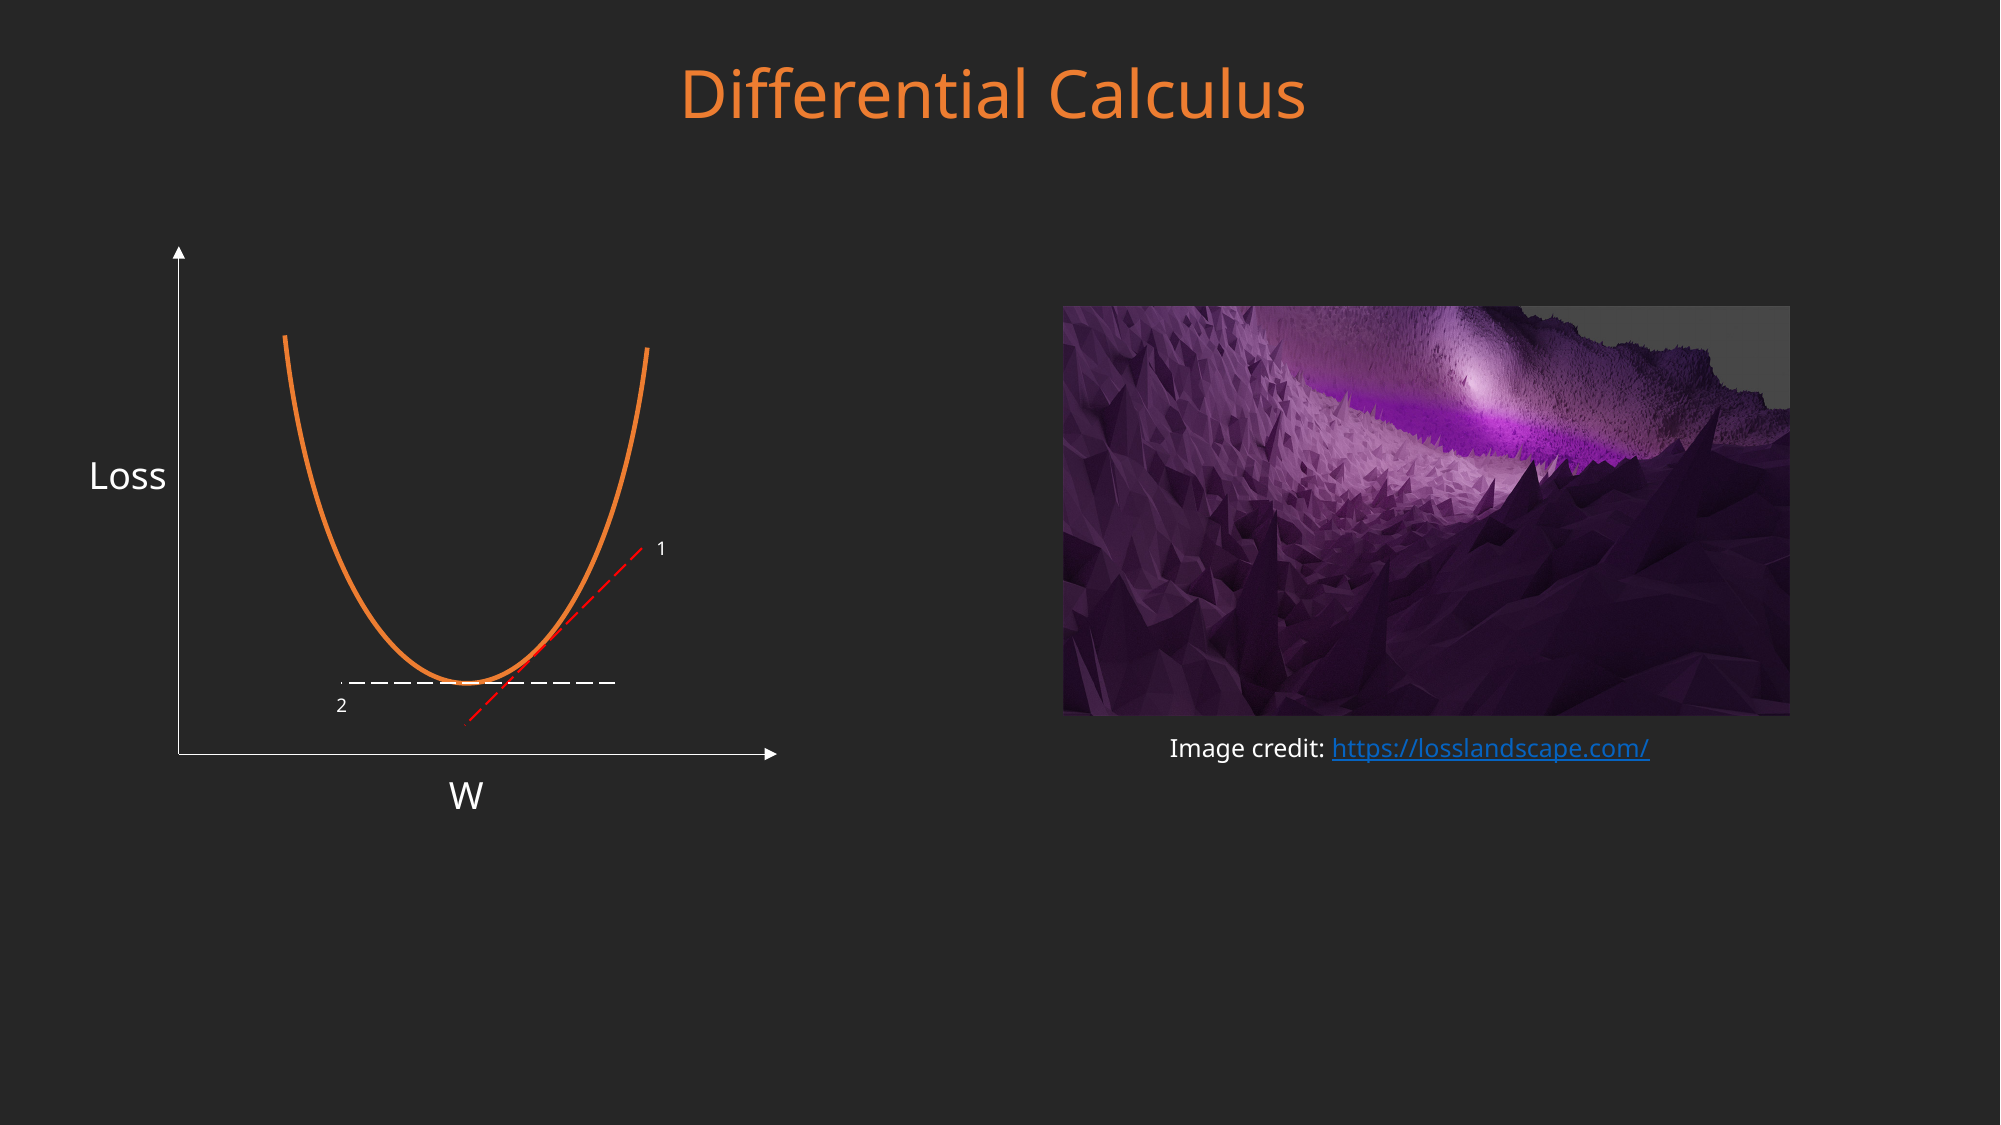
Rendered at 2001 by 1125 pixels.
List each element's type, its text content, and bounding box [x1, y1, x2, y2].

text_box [464, 548, 642, 726]
text_box 2 [321, 685, 362, 724]
text_box Loss [73, 444, 178, 505]
text_box Differential Calculus [637, 44, 1351, 139]
text_box Image credit: https://losslandscape.com/ [1155, 725, 1696, 774]
picture [1063, 306, 1790, 716]
text_box W [434, 764, 499, 824]
text_box 1 [641, 529, 682, 567]
text_box [284, 212, 648, 683]
